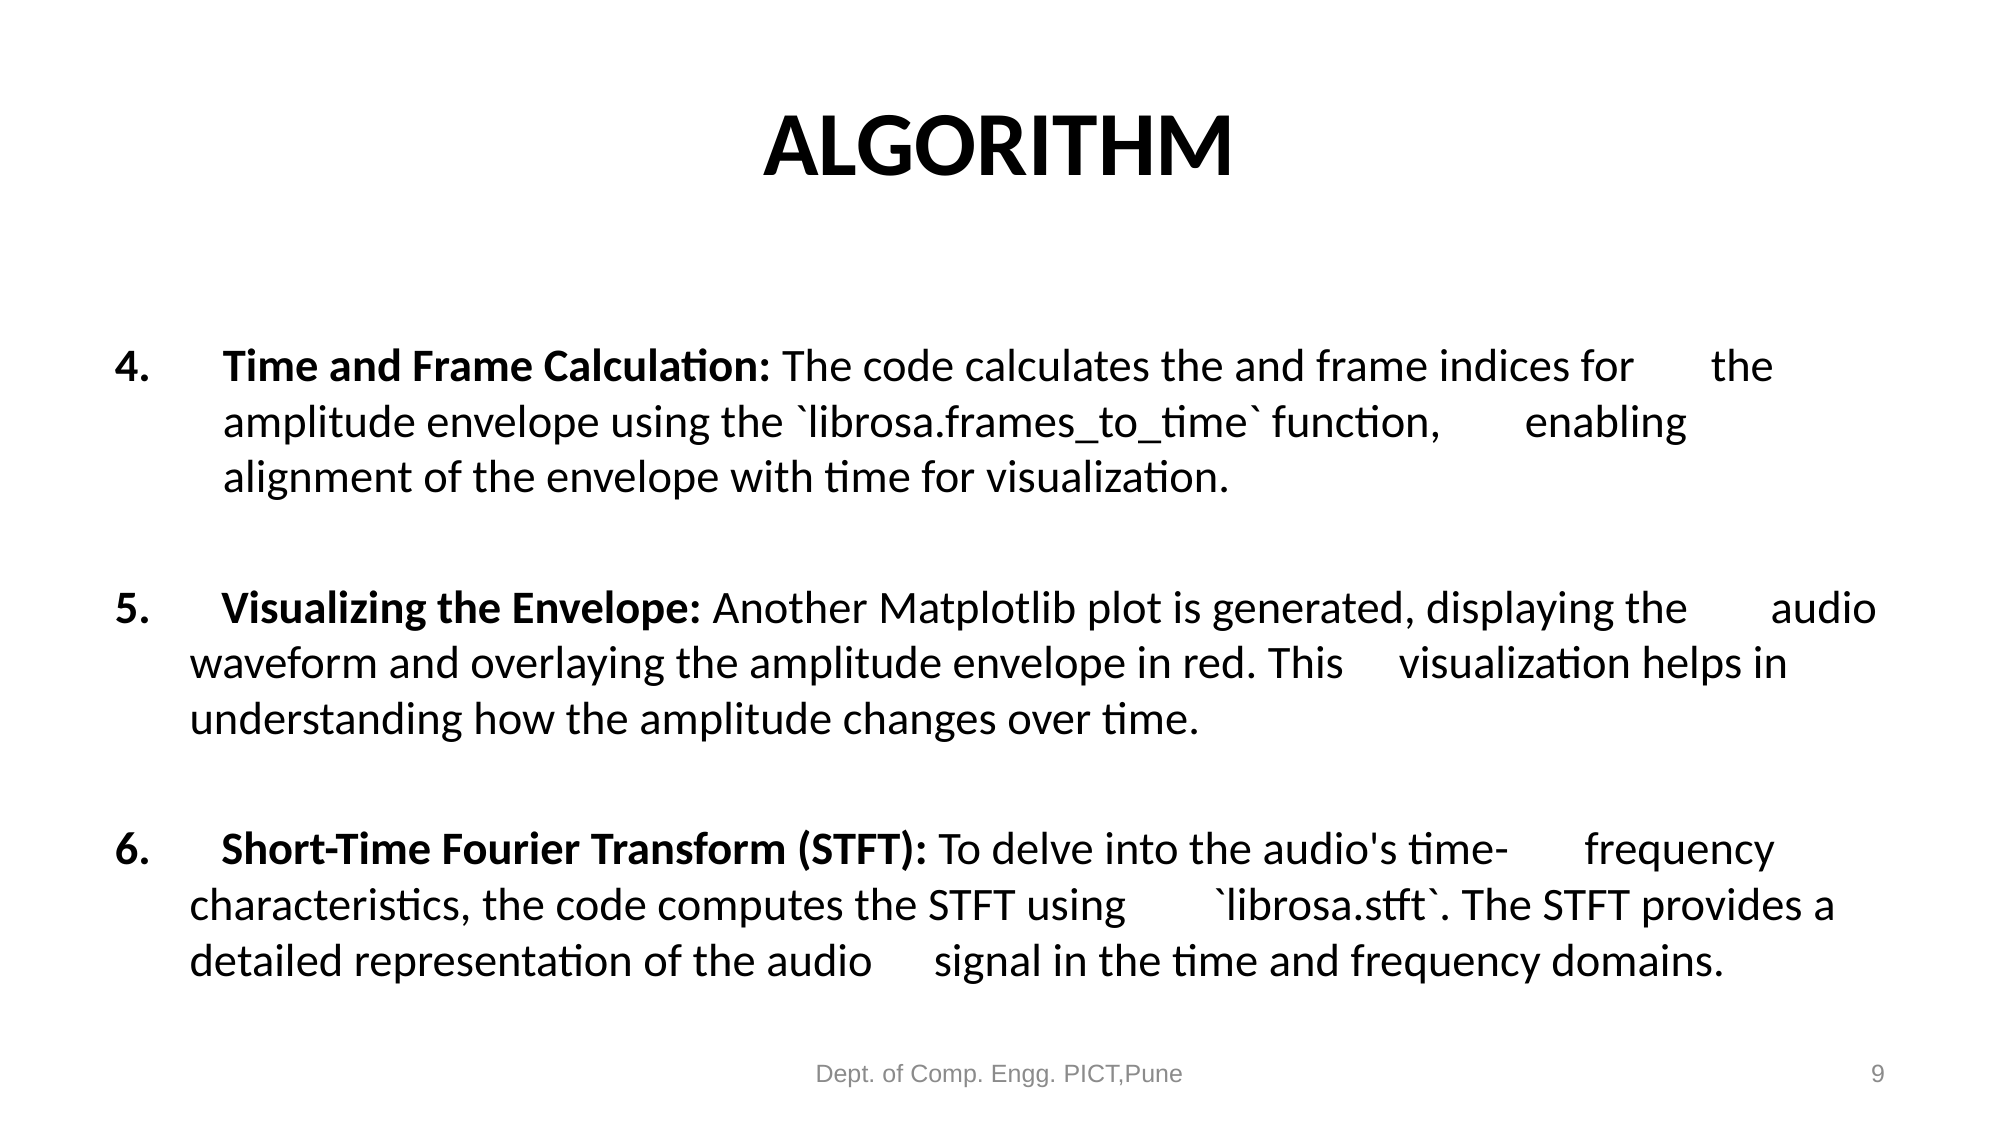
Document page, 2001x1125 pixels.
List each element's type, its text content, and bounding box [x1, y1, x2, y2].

footer Dept. of Comp. Engg. PICT,Pune [683, 1042, 1317, 1103]
title ALGORITHM [99, 45, 1900, 233]
slide_number 9 [1433, 1042, 1900, 1103]
list Time and Frame Calculation: The code calculates the and frame indices for the amplitude envelope using the `librosa.frames_to_time` function, enabling alignment of the envelope with time for visualization. Visualizing the Envelope: Another Matplotlib plot is generated, displaying the audio waveform and overlaying the amplitude envelope in red. This visualization helps in understanding how the amplitude changes over time. Short-Time Fourier Transform (STFT): To delve into the audio's time- frequency characteristics, the code computes the STFT using `librosa.stft`. The STFT provides a detailed representation of the audio signal in the time and frequency domains. [99, 262, 1900, 1025]
